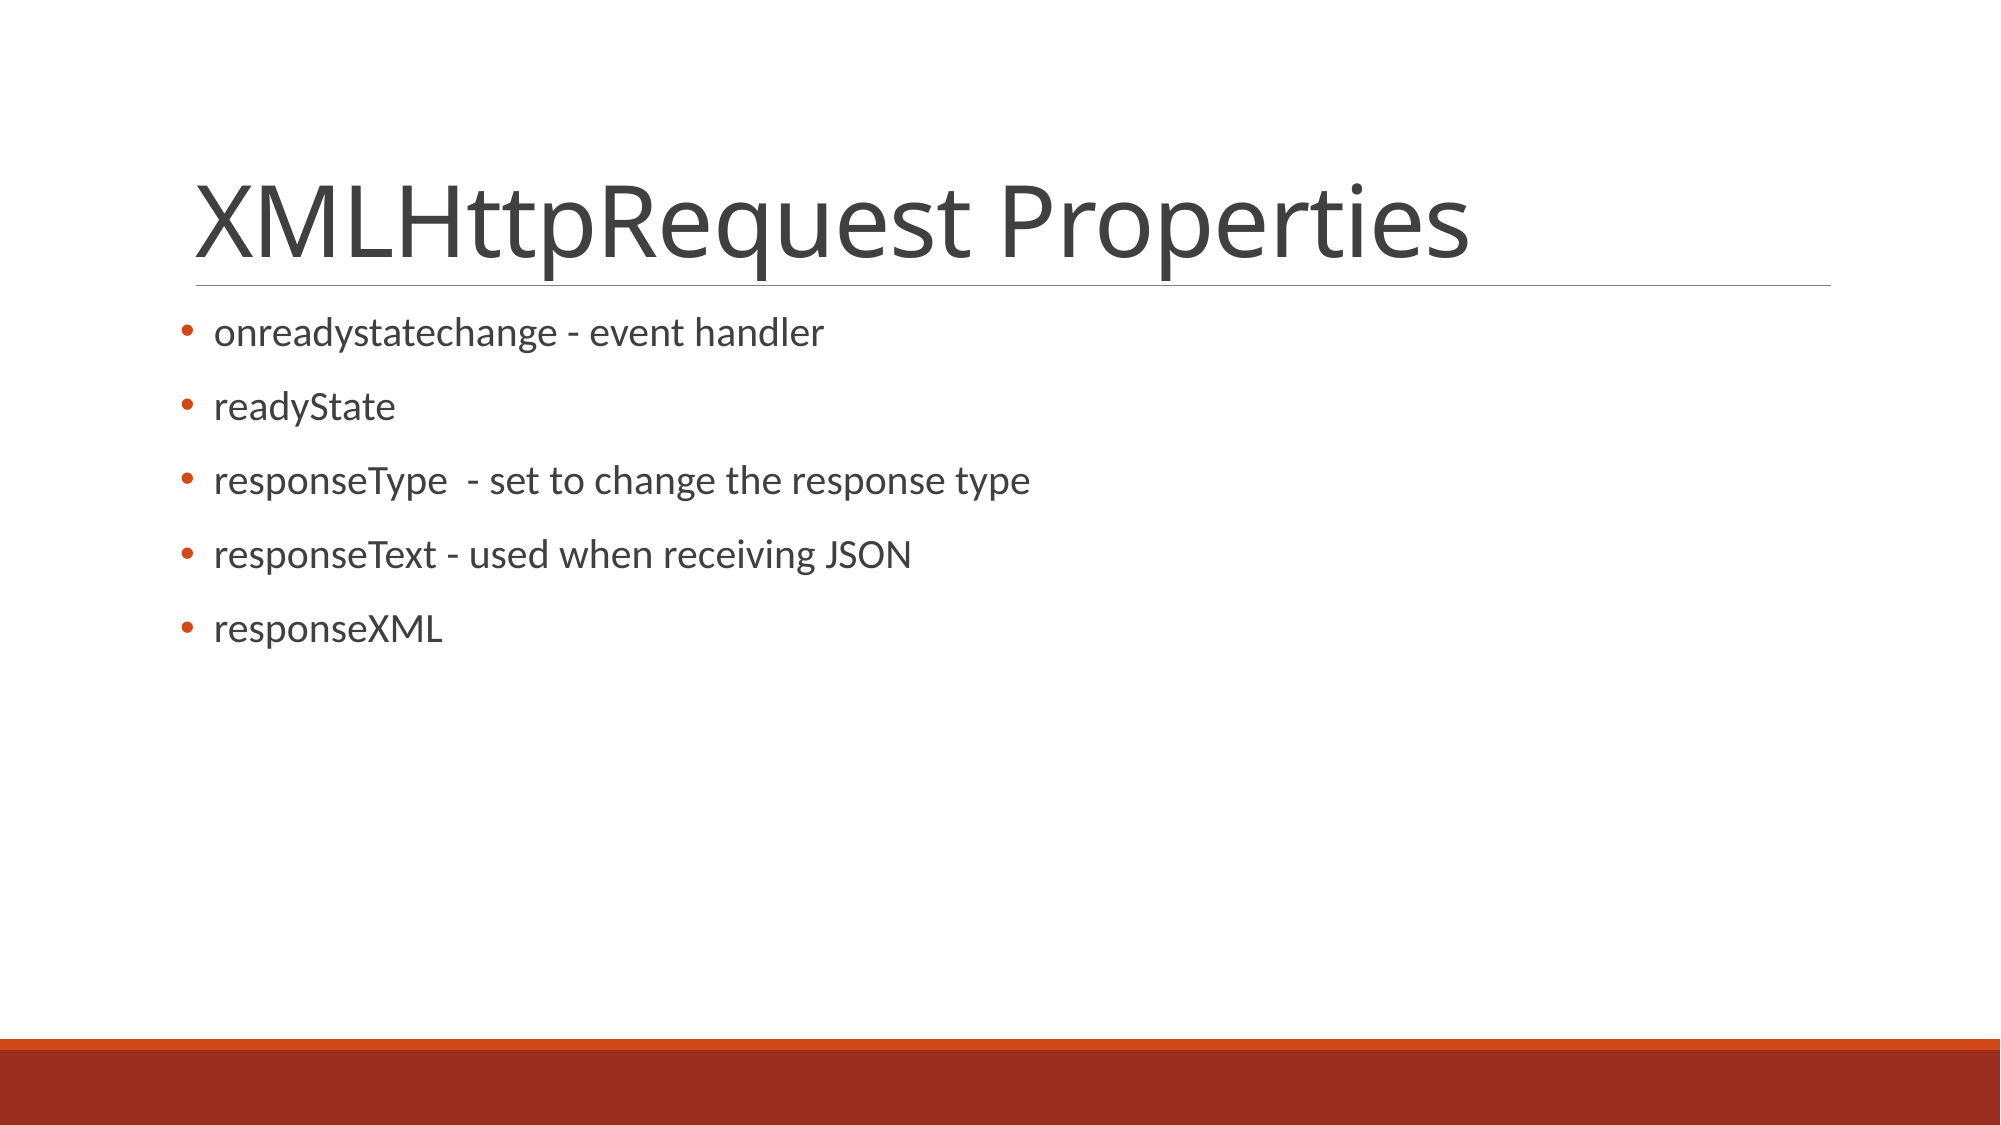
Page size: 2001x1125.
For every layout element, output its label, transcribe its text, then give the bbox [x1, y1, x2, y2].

title XMLHttpRequest Properties [180, 47, 1830, 285]
list onreadystatechange - event handler readyState responseType - set to change the response type responseText - used when receiving JSON responseXML [180, 302, 1830, 963]
